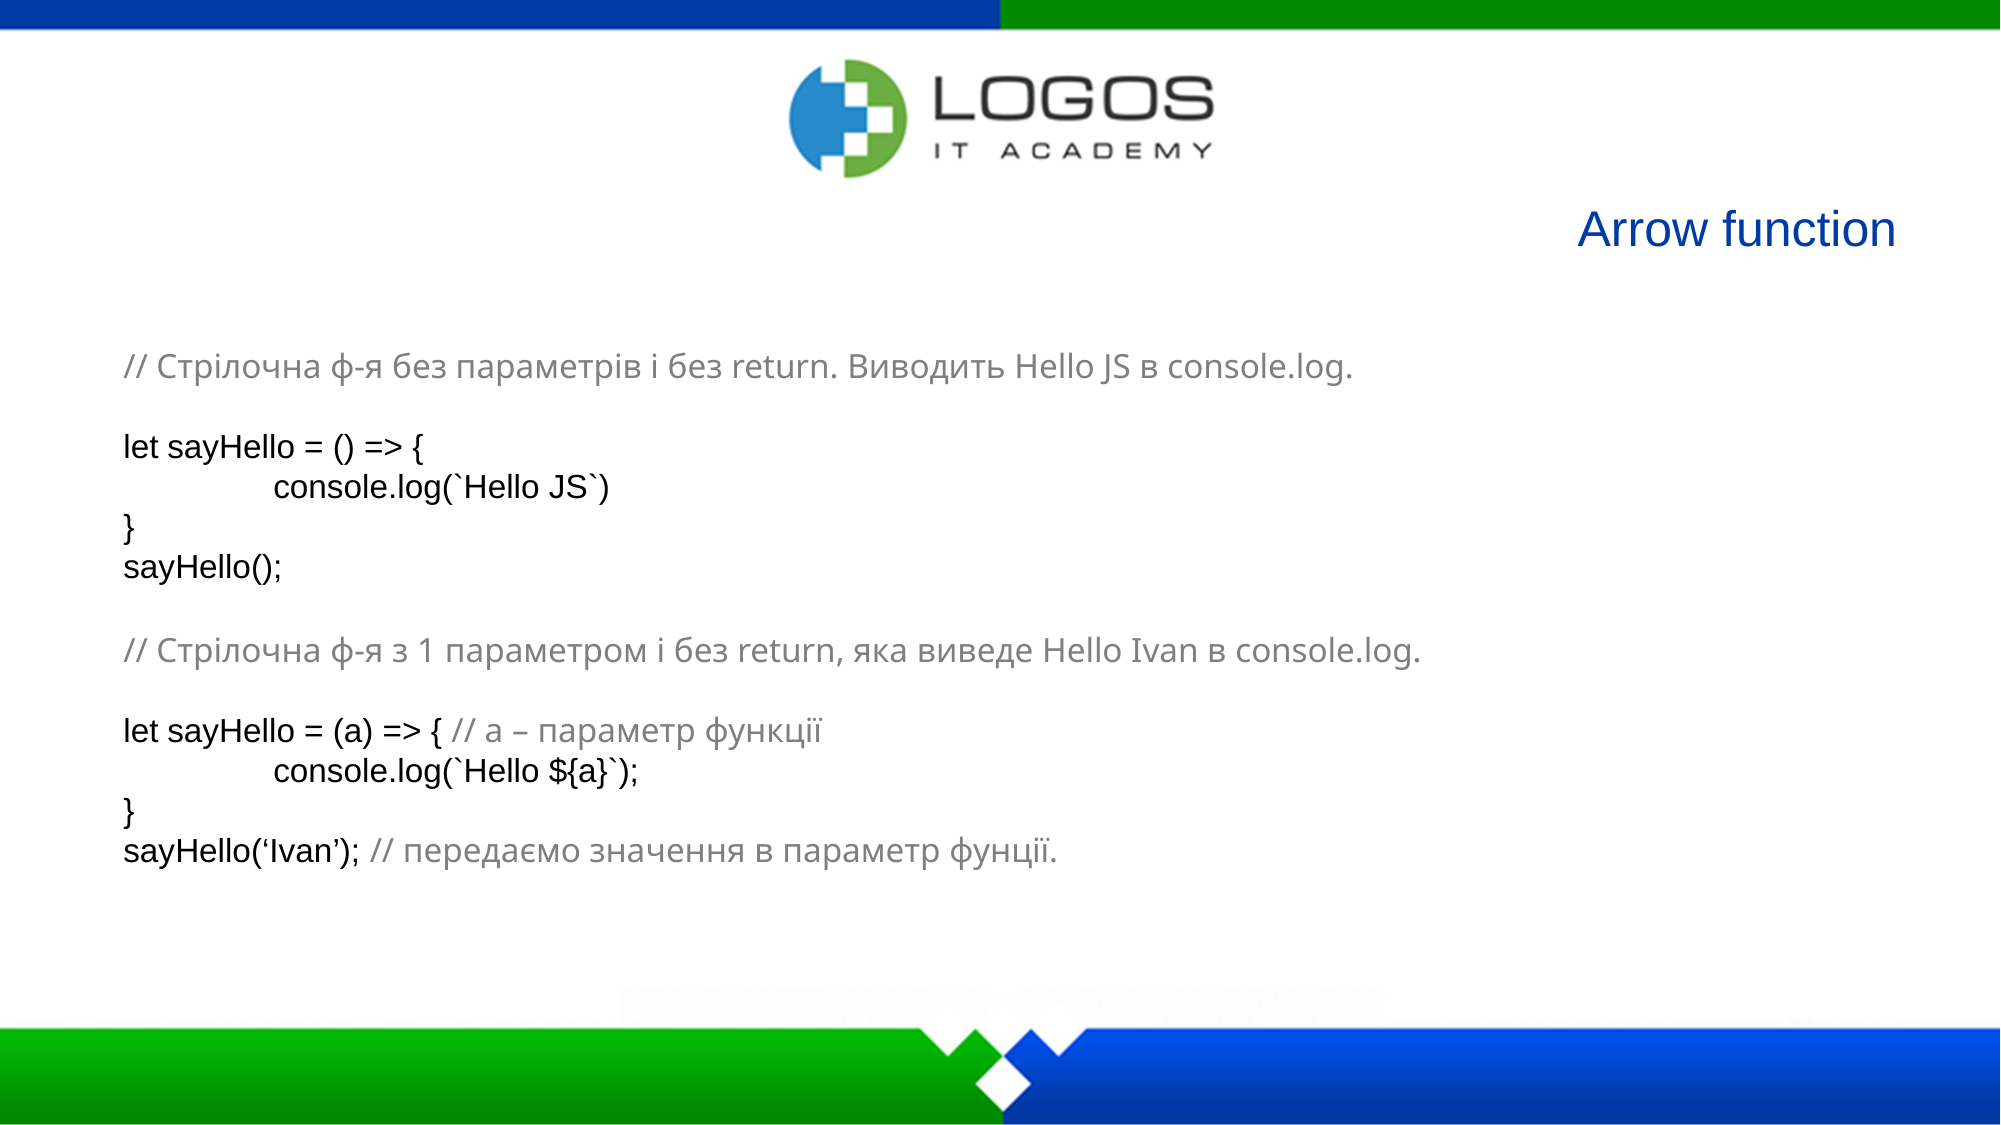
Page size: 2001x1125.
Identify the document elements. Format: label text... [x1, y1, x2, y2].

text_box // Стрілочна ф-я без параметрів і без return. Виводить Hello JS в console.log. let sayHello = () => { console.log(`Hello JS`) } sayHello(); // Стрілочна ф-я з 1 параметром і без return, яка виведе Hello Ivan в console.log. let sayHello = (a) => { // a – параметр функції console.log(`Hello ${a}`); } sayHello(‘Ivan’); // передаємо значення в параметр фунції. [108, 337, 1892, 922]
picture [0, 0, 2001, 1125]
text_box Arrow function [1381, 188, 1905, 264]
